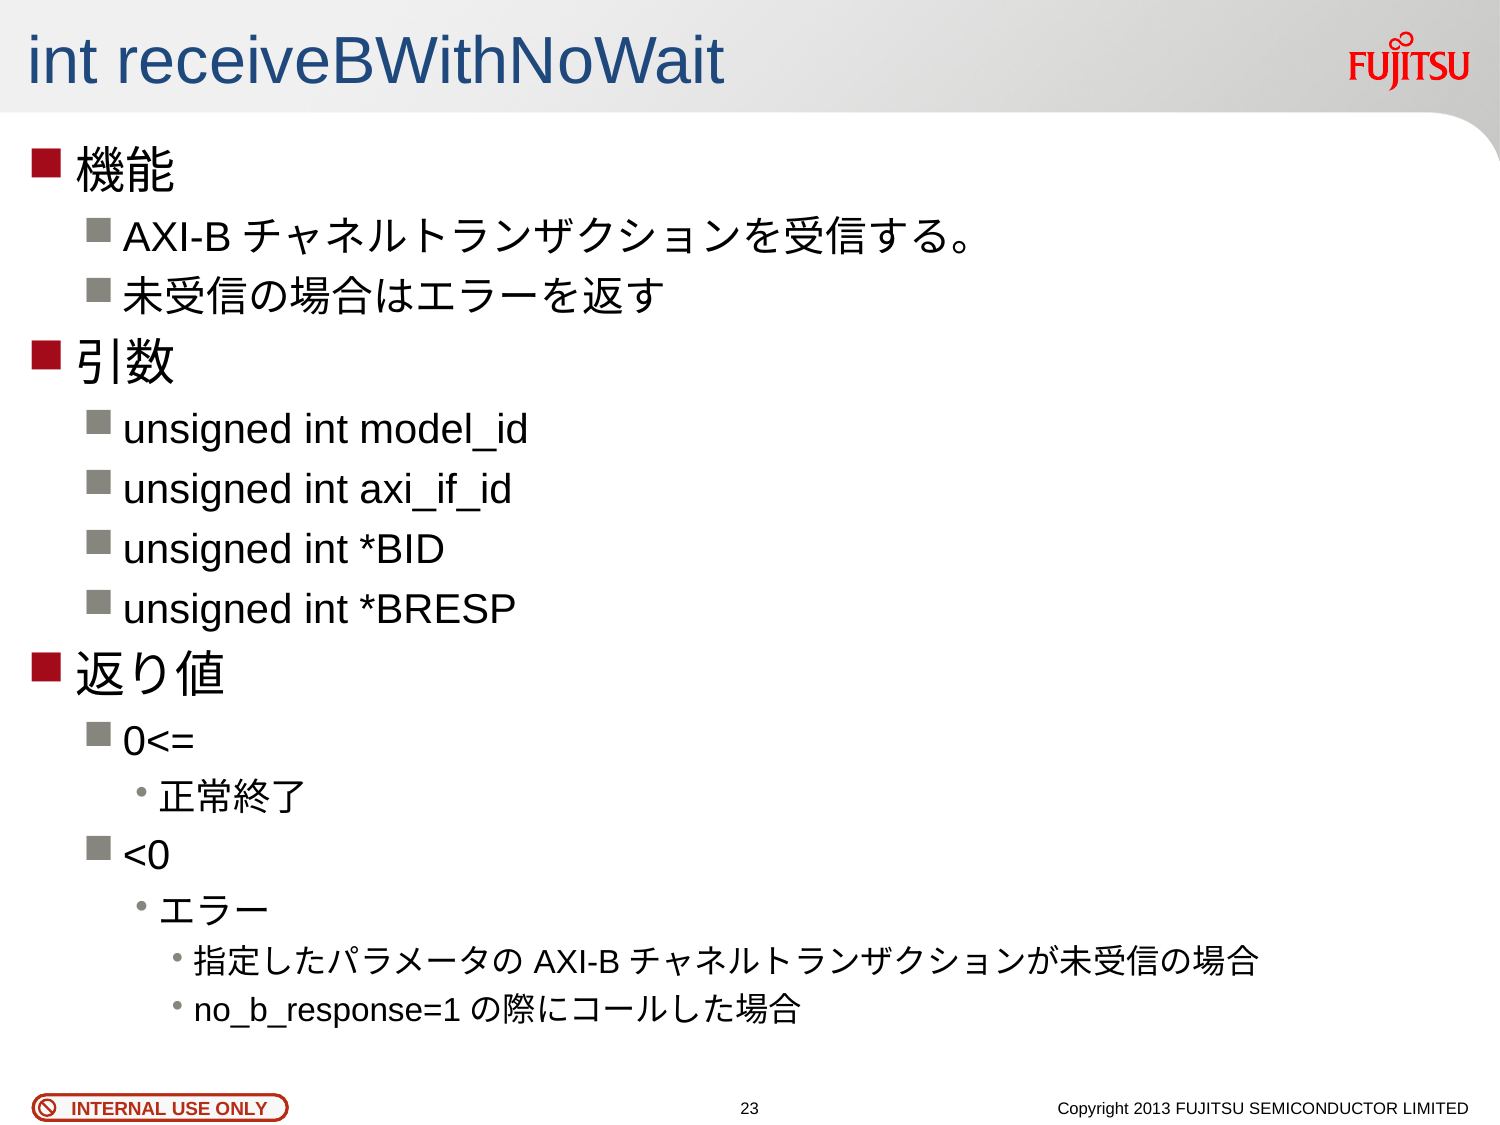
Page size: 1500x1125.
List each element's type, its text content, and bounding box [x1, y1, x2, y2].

title int receiveBWithNoWait [27, 0, 1317, 114]
picture [0, 0, 1500, 176]
slide_number 22 [705, 1091, 794, 1125]
footer Copyright 2013 FUJITSU SEMICONDUCTOR LIMITED [809, 1091, 1470, 1125]
list 機能 AXI-Bチャネルトランザクションを受信する。 未受信の場合はエラーを返す 引数 unsigned int model_id unsigned int axi_if_id unsigned int *BID unsigned int *BRESP 返り値 0<= 正常終了 <0 エラー 指定したパラメータのAXI-Bチャネルトランザクションが未受信の場合 no_b_response=1の際にコールした場合 [27, 142, 1469, 1061]
